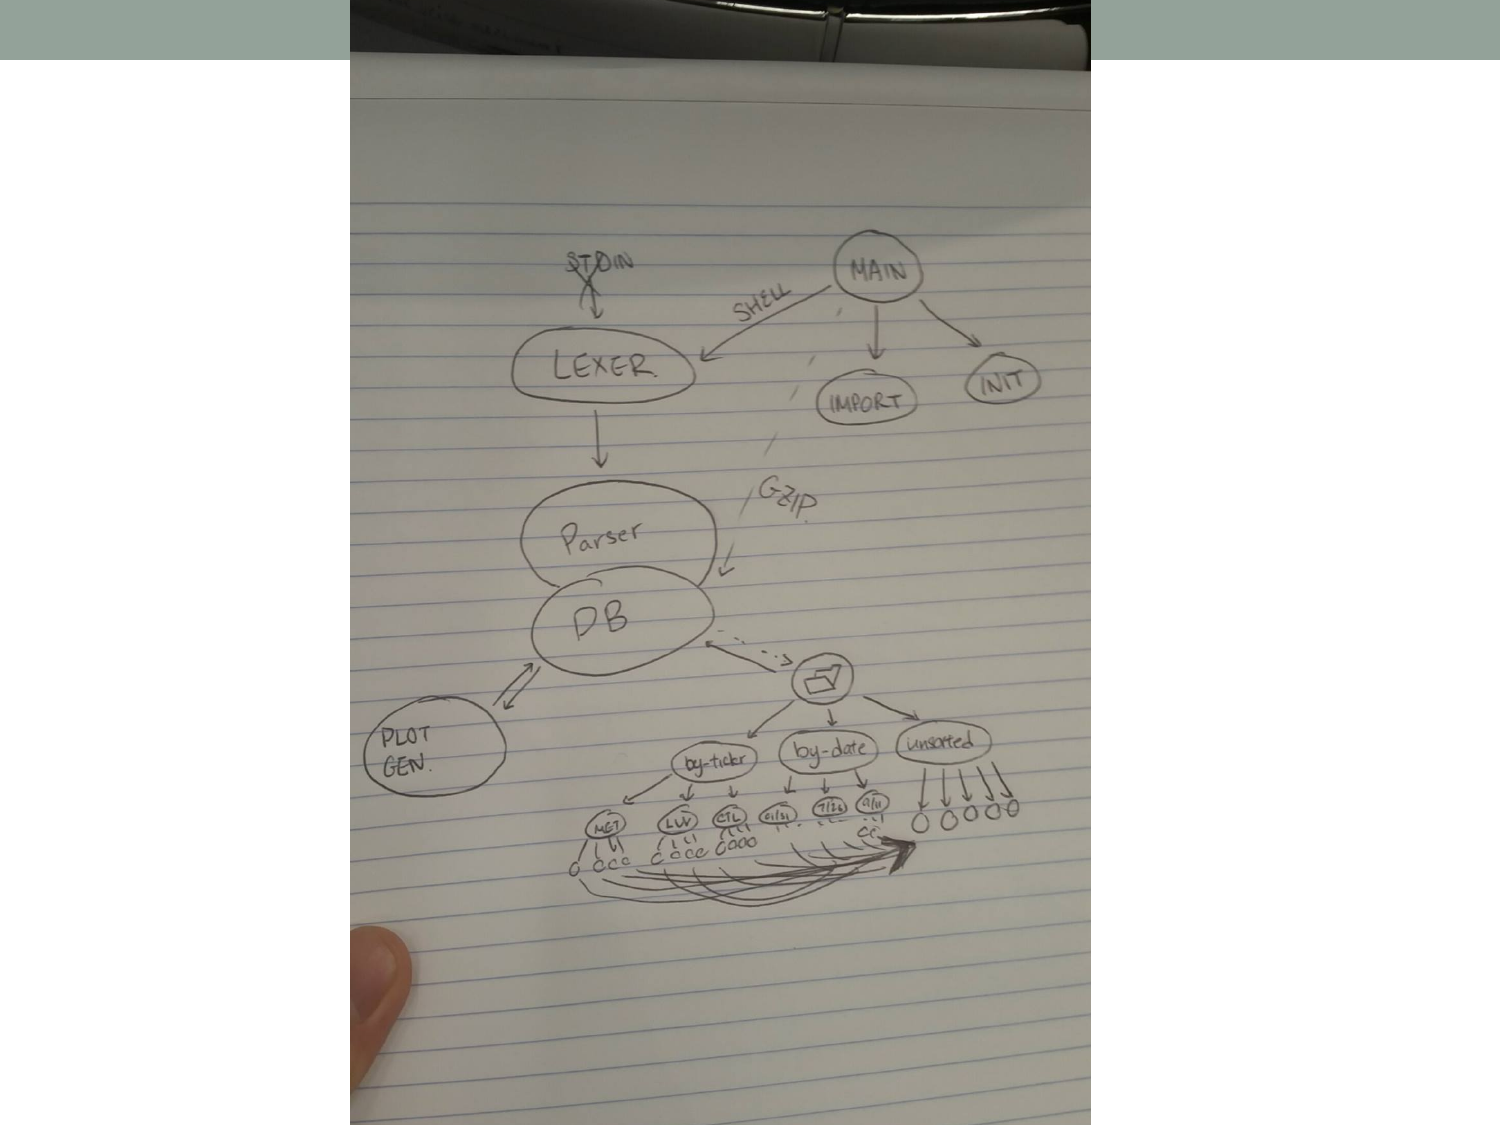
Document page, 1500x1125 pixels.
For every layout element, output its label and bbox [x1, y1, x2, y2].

picture [349, 0, 1091, 1125]
